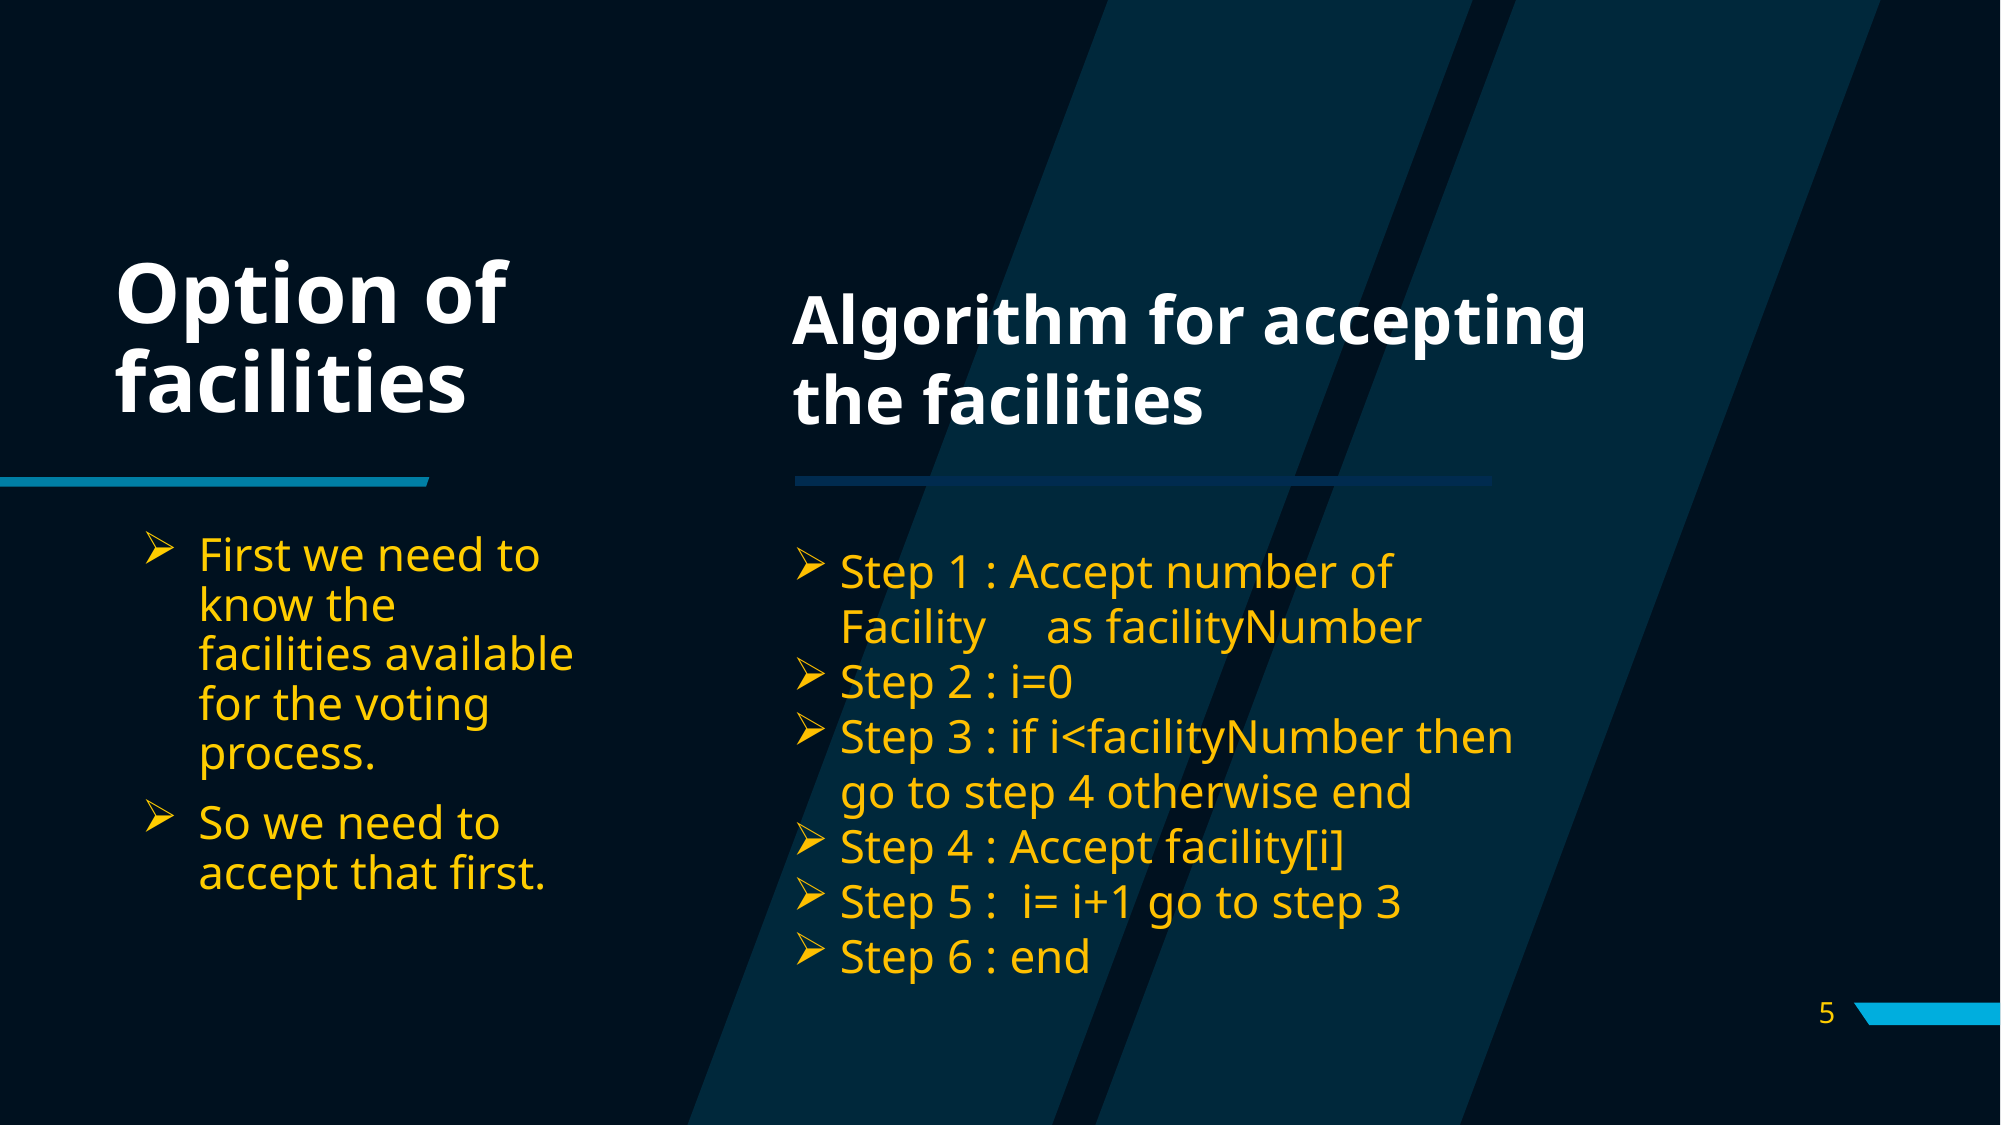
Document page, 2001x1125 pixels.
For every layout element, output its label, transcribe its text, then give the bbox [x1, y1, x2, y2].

slide_number 5 [1760, 984, 1851, 1045]
list First we need to know the facilities available for the voting process. So we need to accept that first. [126, 524, 591, 879]
title Option of facilities [99, 216, 563, 467]
text_box Step 1 : Accept number of Facility as facilityNumber Step 2 : i=0 Step 3 : if i<facilityNumber then go to step 4 otherwise end Step 4 : Accept facility[i] Step 5 : i= i+1 go to step 3 Step 6 : end [778, 524, 1552, 1000]
text_box Algorithm for accepting the facilities [778, 276, 1669, 439]
